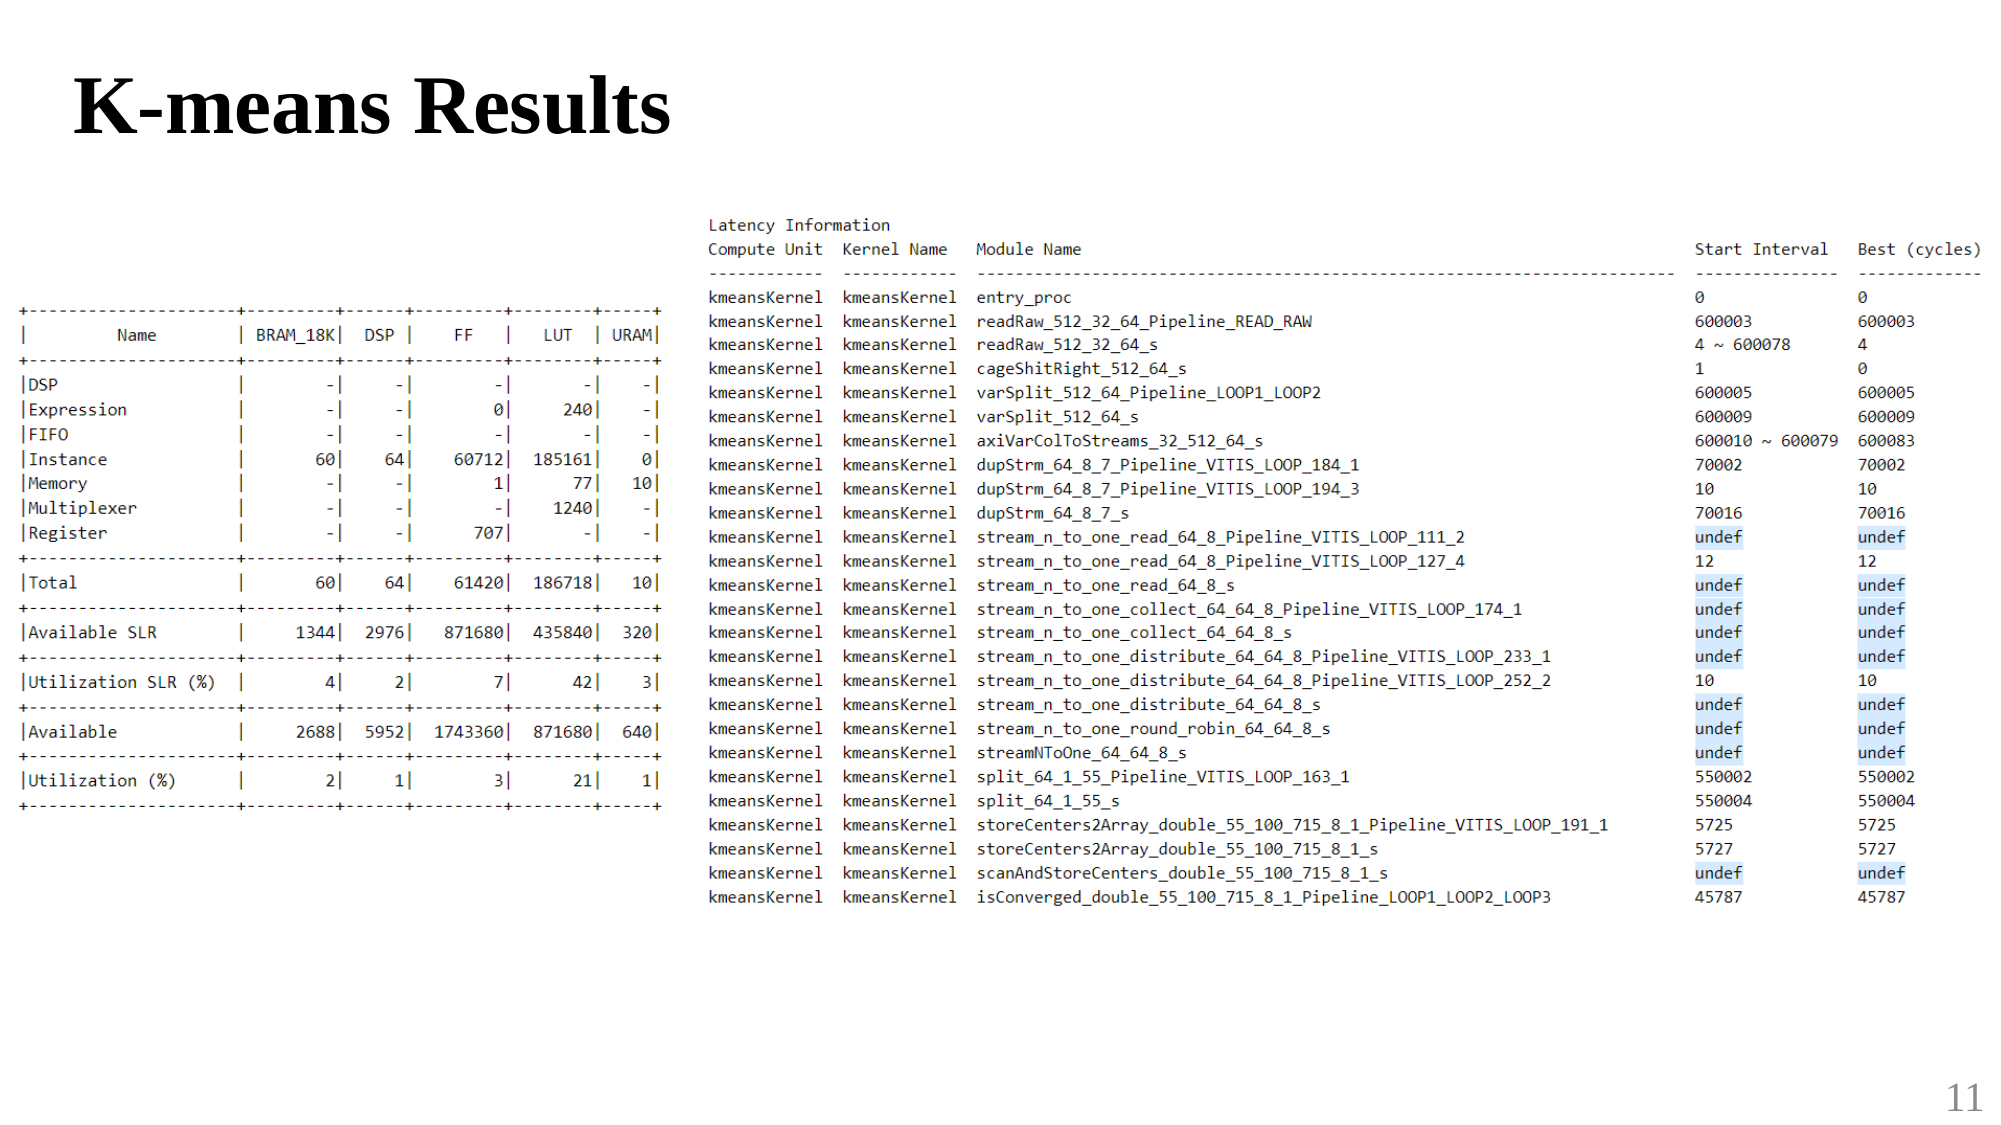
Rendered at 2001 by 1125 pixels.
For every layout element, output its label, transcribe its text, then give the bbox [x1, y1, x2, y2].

picture [704, 214, 1986, 911]
picture [14, 303, 671, 821]
slide_number 11 [1550, 1065, 2000, 1125]
title K-means Results [58, 41, 1949, 172]
